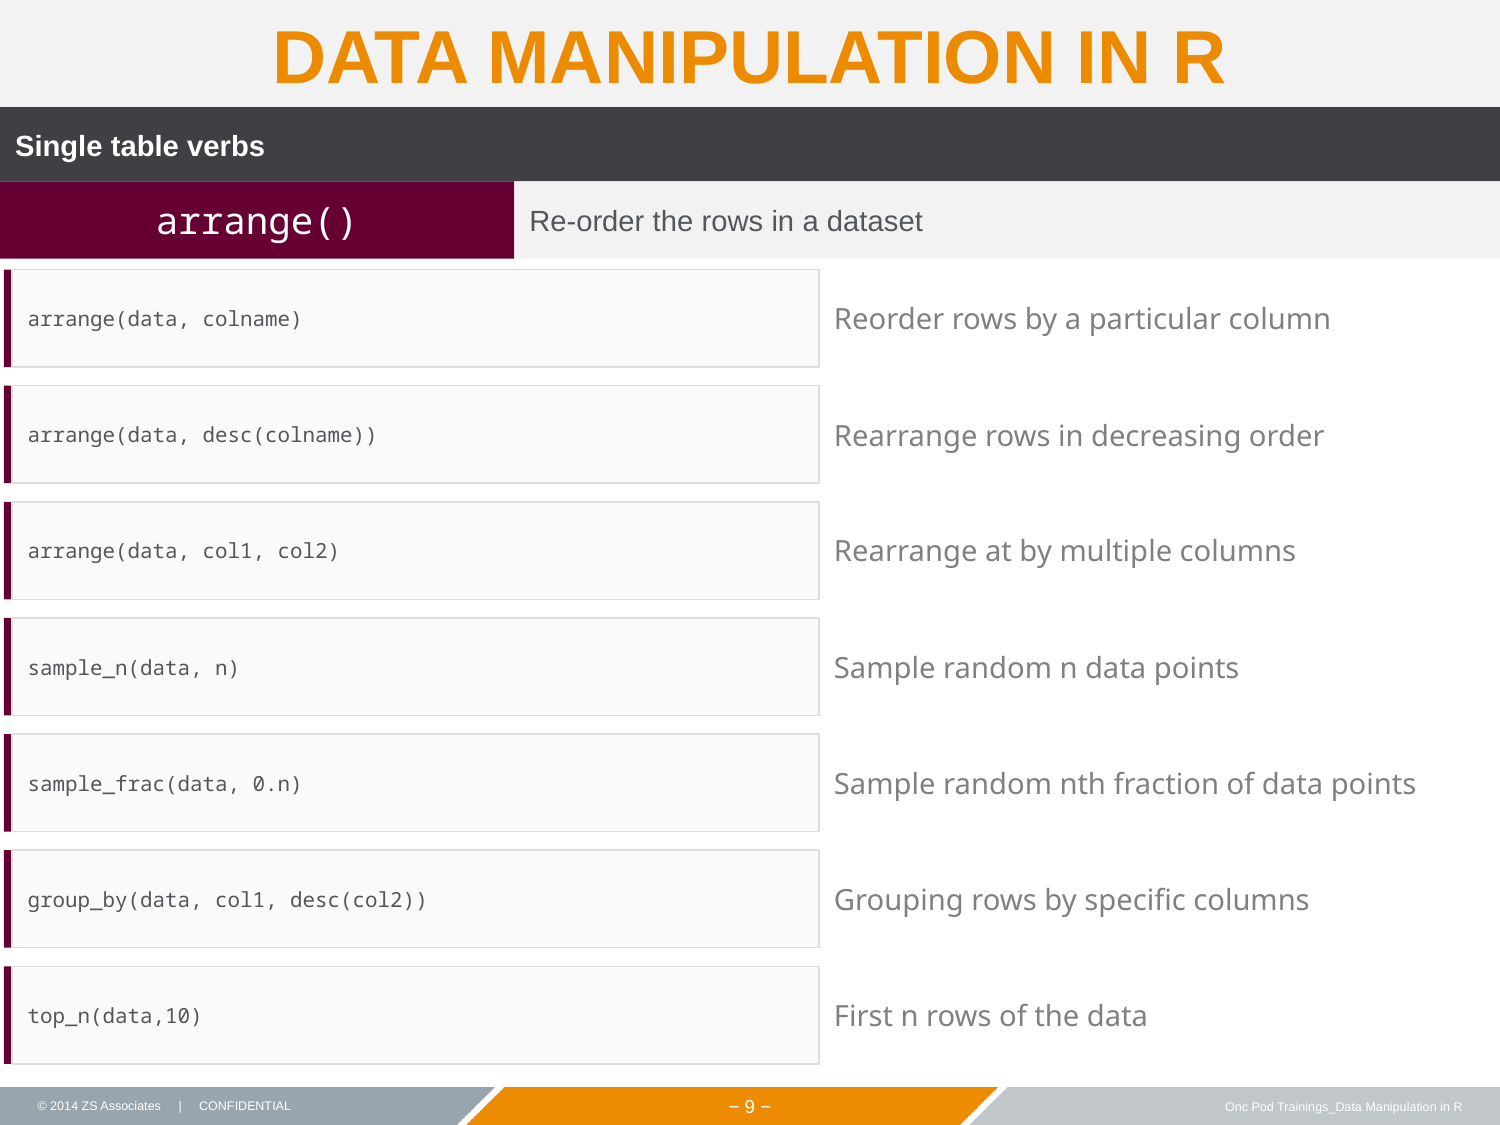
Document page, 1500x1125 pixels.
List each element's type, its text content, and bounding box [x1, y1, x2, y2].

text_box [3, 966, 1481, 1065]
picture [0, 1087, 1500, 1125]
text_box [3, 269, 1481, 368]
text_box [3, 617, 1481, 716]
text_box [3, 849, 1481, 948]
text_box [3, 733, 1481, 832]
text_box Single table verbs [0, 107, 1500, 181]
text_box Re-order the rows in a dataset [514, 181, 1500, 259]
text_box arrange() [0, 181, 514, 259]
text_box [3, 501, 1481, 600]
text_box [3, 385, 1481, 484]
text_box DATA MANIPULATION IN R [0, 0, 1500, 107]
